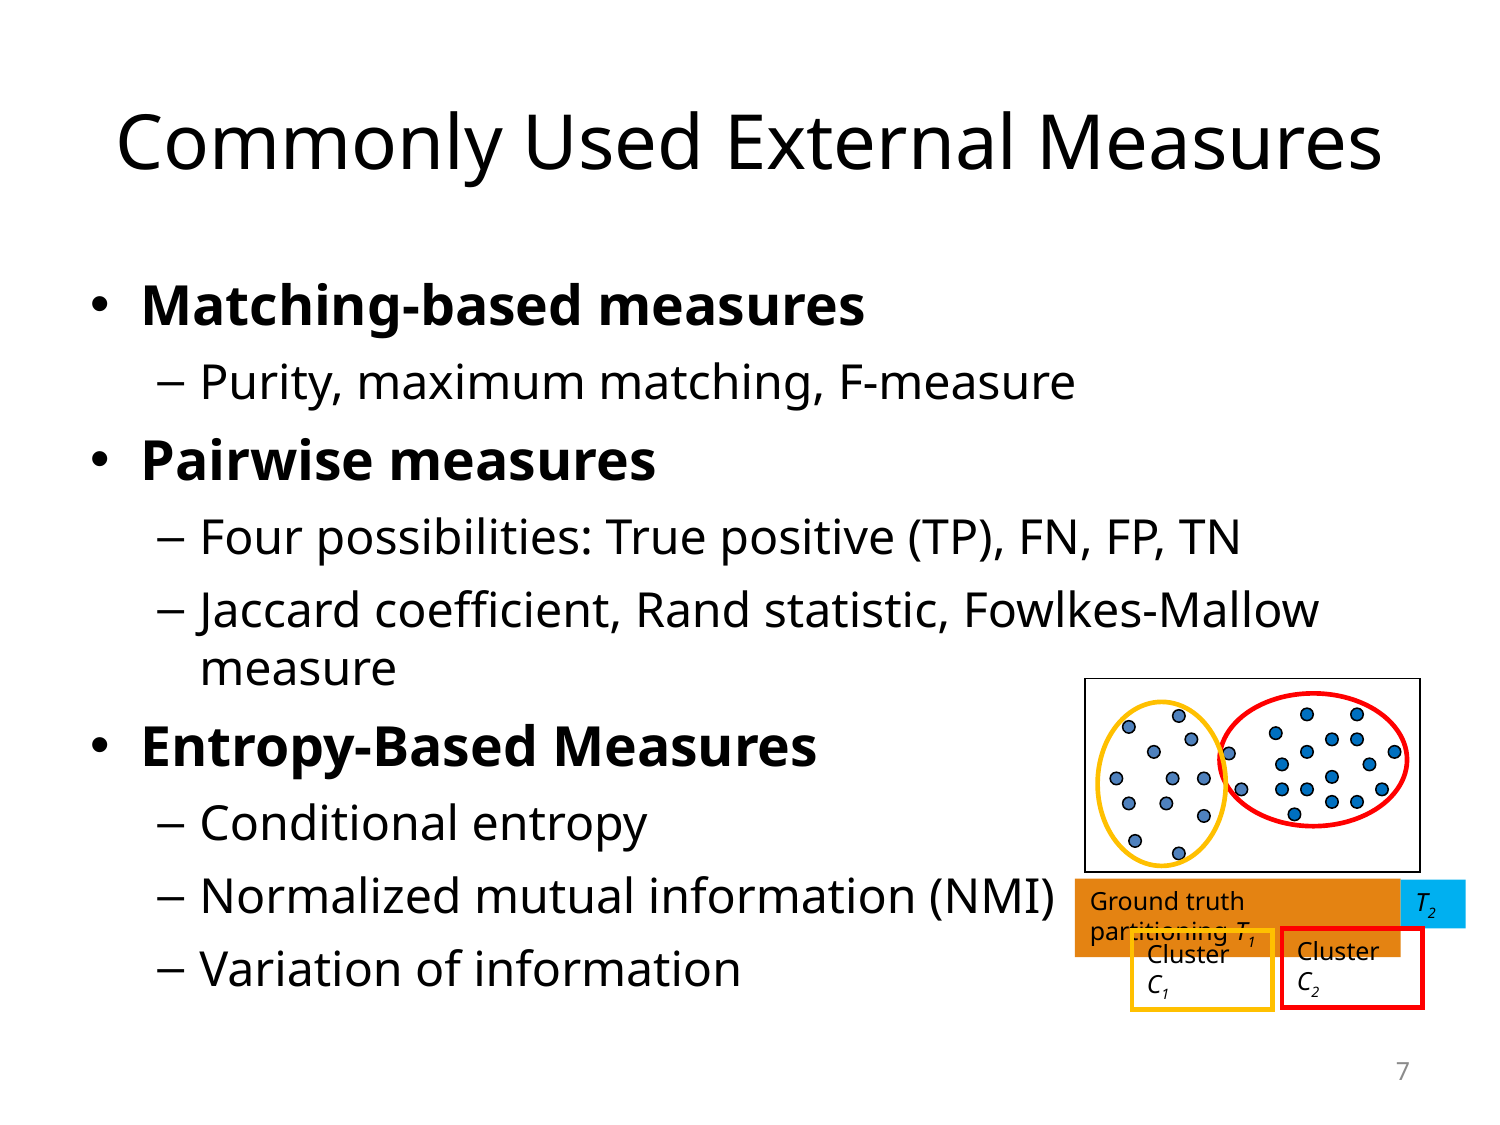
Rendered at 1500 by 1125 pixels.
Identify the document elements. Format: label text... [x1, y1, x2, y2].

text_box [1074, 678, 1466, 977]
list Matching-based measures Purity, maximum matching, F-measure Pairwise measures Four possibilities: True positive (TP), FN, FP, TN Jaccard coefficient, Rand statistic, Fowlkes-Mallow measure Entropy-Based Measures Conditional entropy Normalized mutual information (NMI) Variation of information [75, 262, 1425, 1005]
slide_number 7 [1074, 1042, 1425, 1103]
title Commonly Used External Measures [75, 45, 1425, 233]
